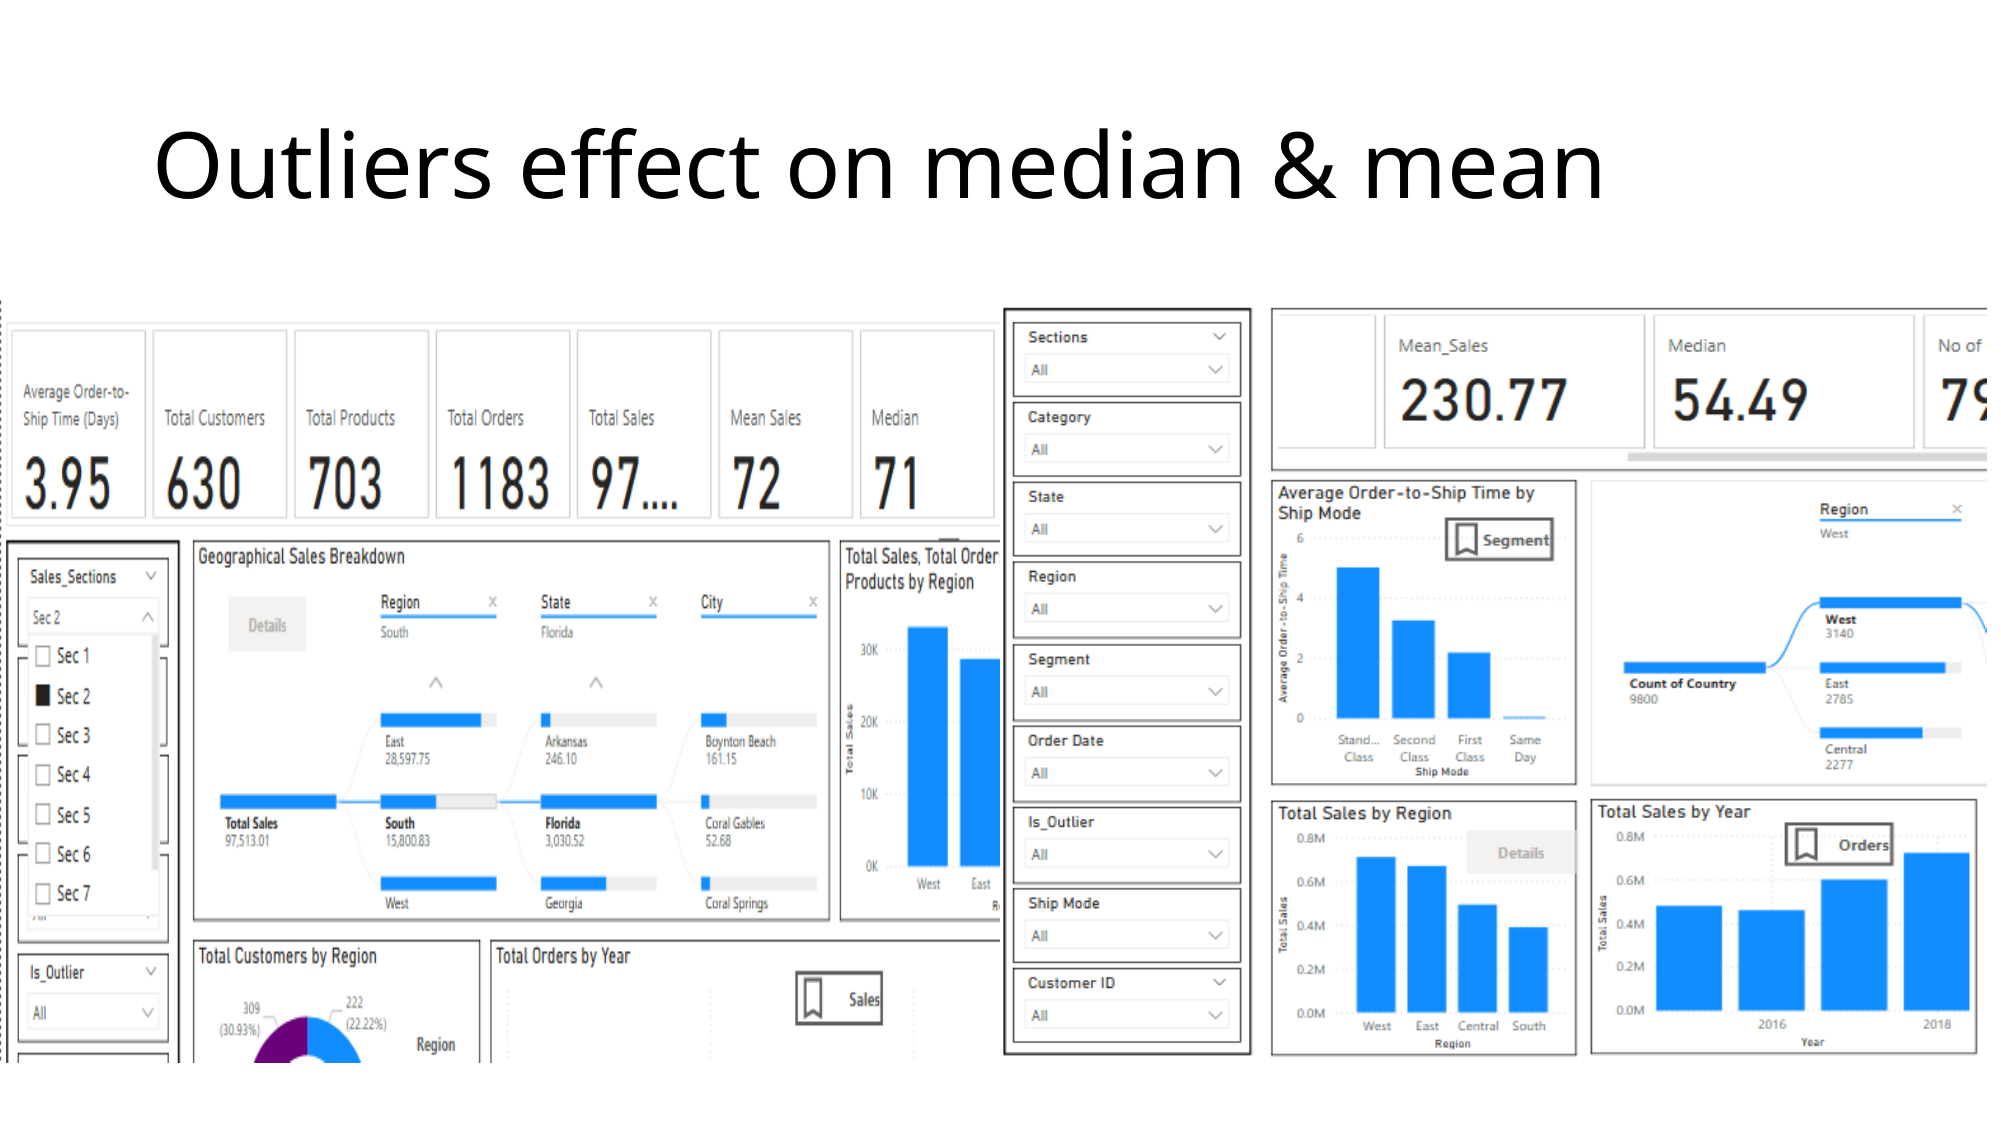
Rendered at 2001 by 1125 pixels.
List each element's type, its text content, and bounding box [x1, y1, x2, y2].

title Outliers effect on median & mean [137, 59, 1863, 278]
picture [999, 302, 1987, 1066]
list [0, 299, 1000, 1063]
